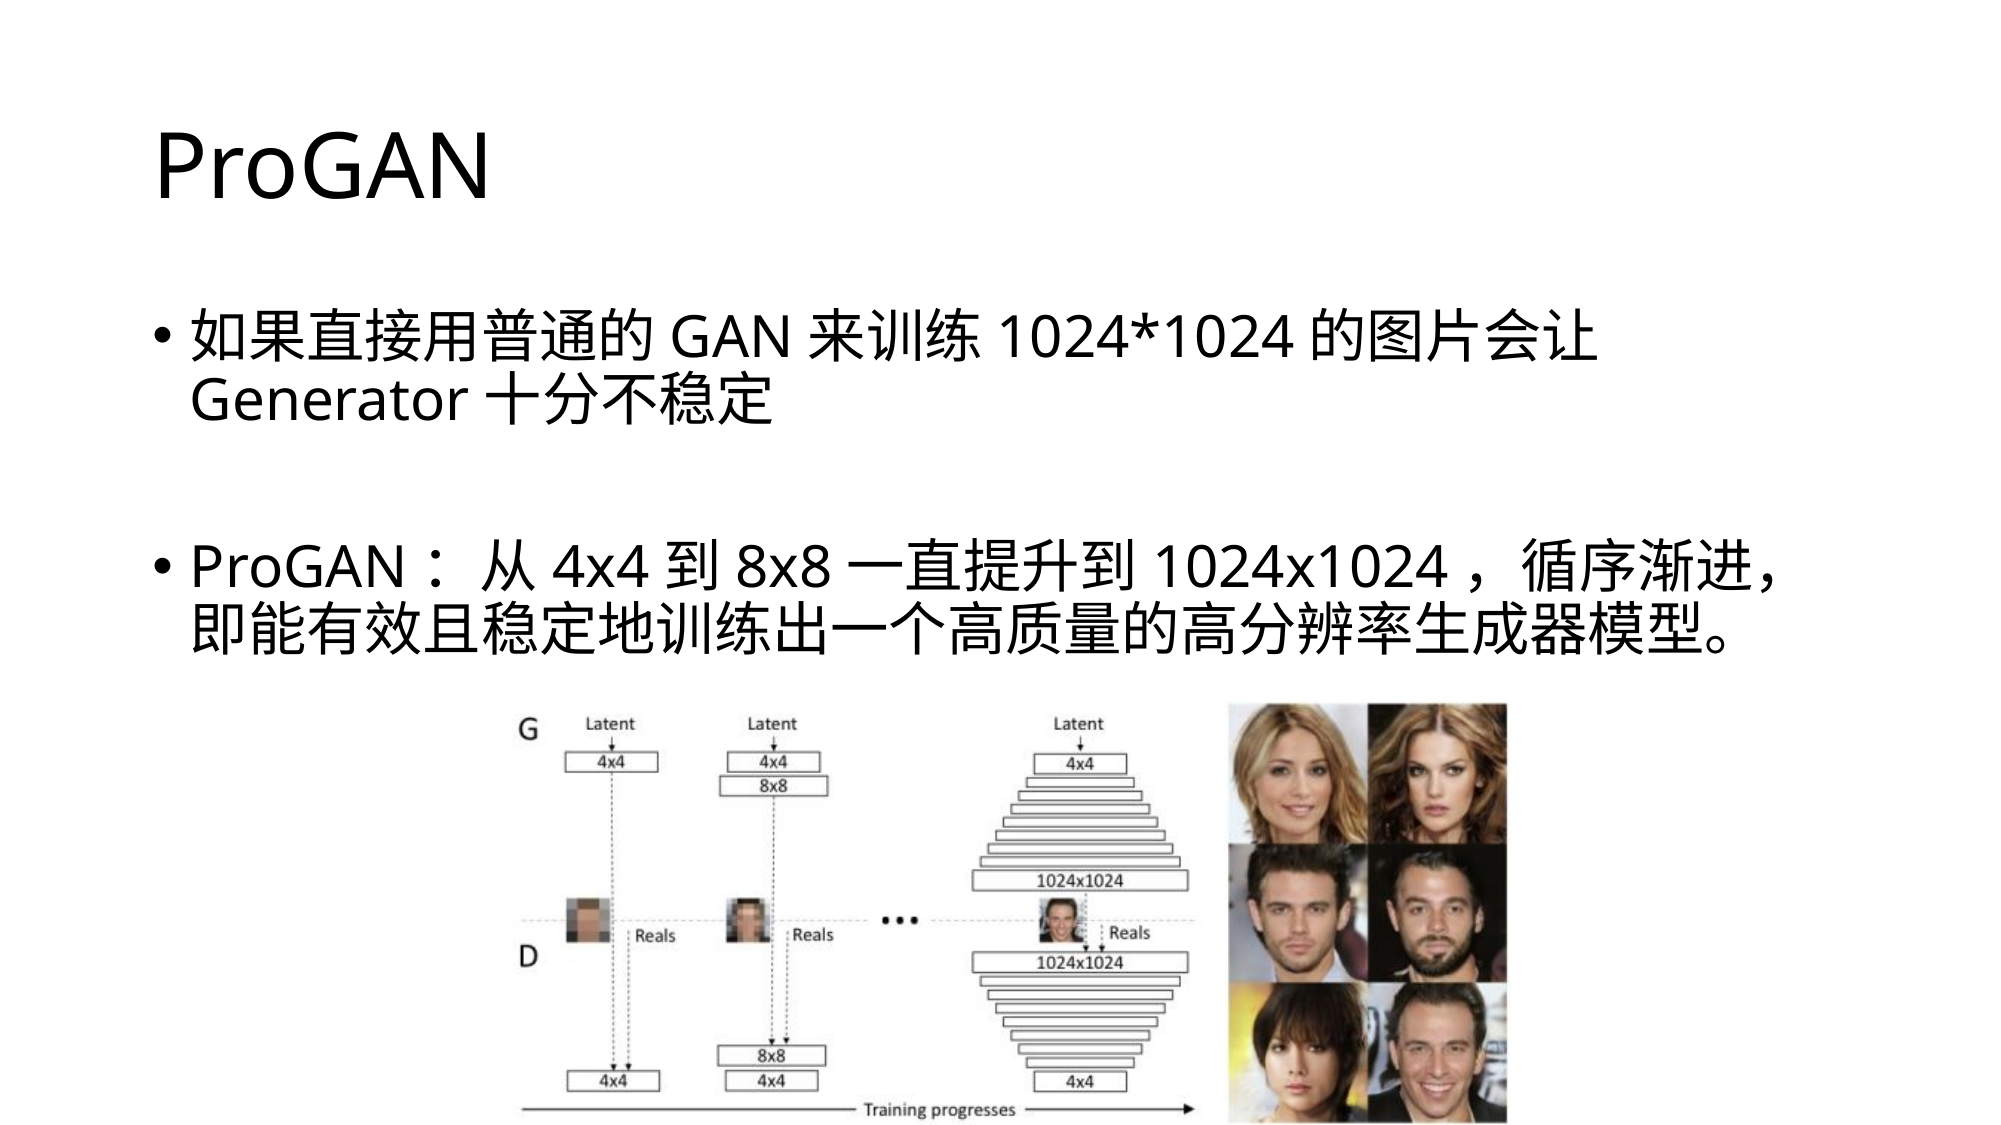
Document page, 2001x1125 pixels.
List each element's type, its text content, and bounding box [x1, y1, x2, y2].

list 如果直接用普通的GAN来训练1024*1024的图片会让 Generator十分不稳定 ProGAN：从4x4到8x8一直提升到1024x1024，循序渐进，即能有效且稳定地训练出一个高质量的高分辨率生成器模型。 [137, 299, 1863, 1014]
picture [466, 678, 1534, 1125]
title ProGAN [137, 59, 1863, 278]
